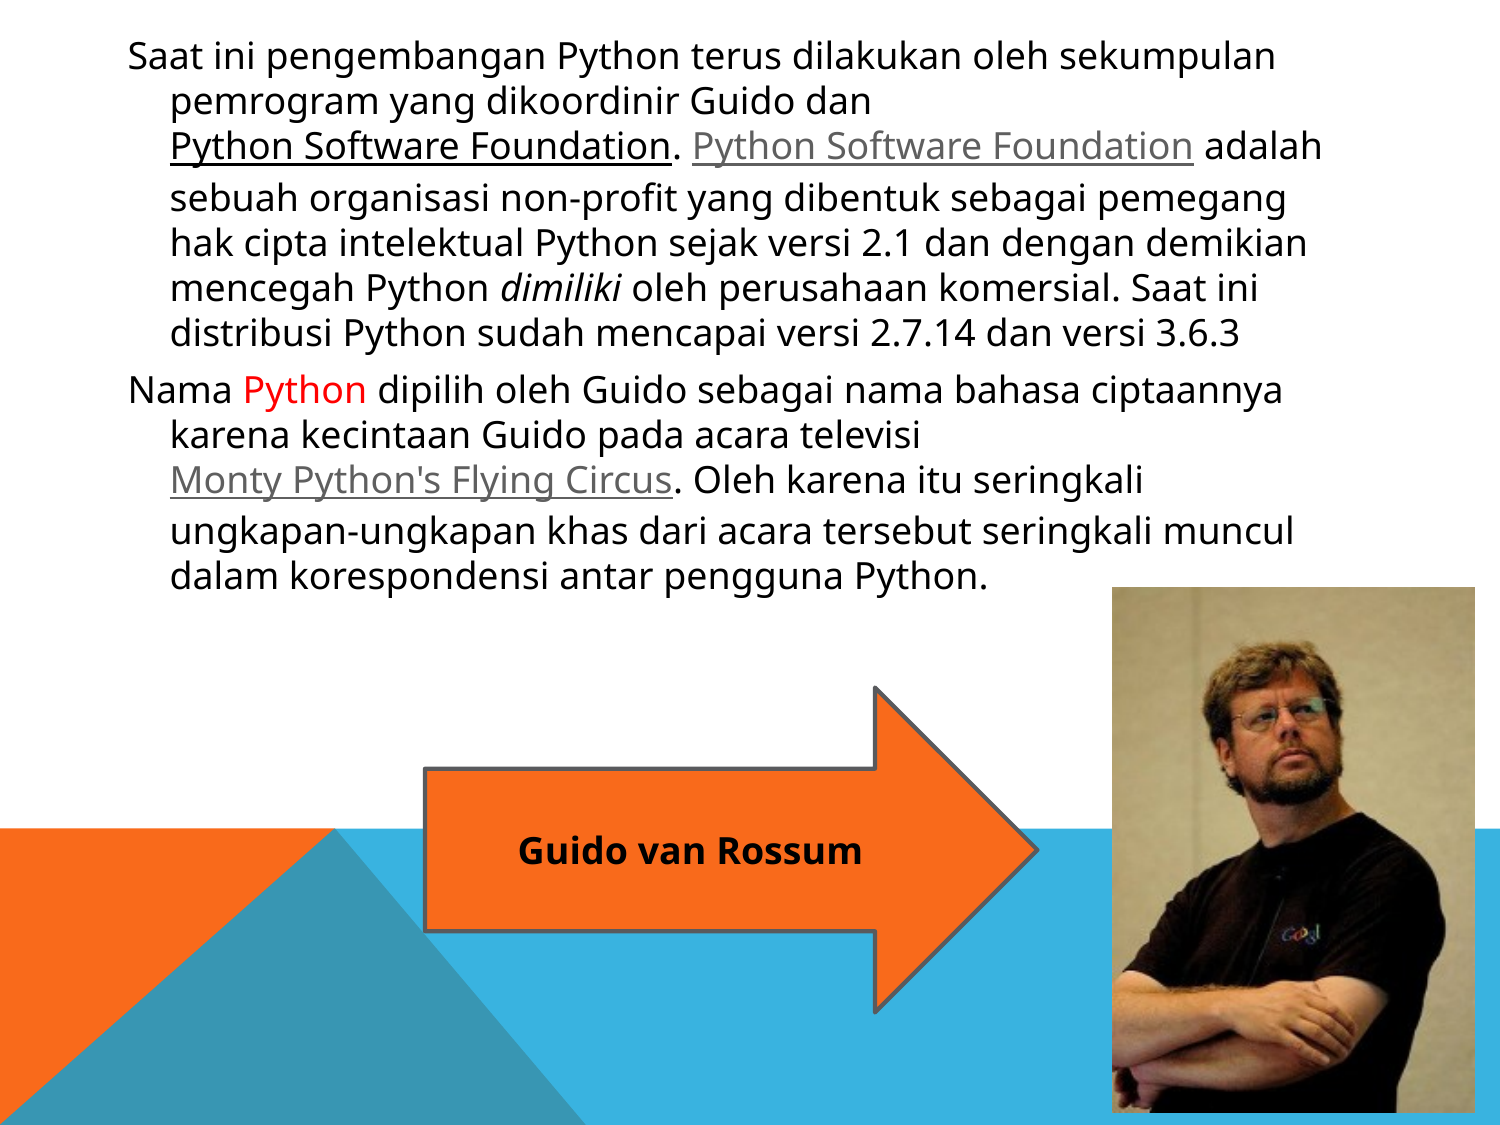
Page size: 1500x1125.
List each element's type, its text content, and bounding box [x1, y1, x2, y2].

picture [1112, 587, 1476, 1113]
text_box Guido van Rossum [422, 685, 1040, 1015]
list Saat ini pengembangan Python terus dilakukan oleh sekumpulan pemrogram yang dikoordinir Guido dan Python Software Foundation. Python Software Foundation adalah sebuah organisasi non-profit yang dibentuk sebagai pemegang hak cipta intelektual Python sejak versi 2.1 dan dengan demikian mencegah Python dimiliki oleh perusahaan komersial. Saat ini distribusi Python sudah mencapai versi 2.7.14 dan versi 3.6.3 Nama Python dipilih oleh Guido sebagai nama bahasa ciptaannya karena kecintaan Guido pada acara televisi Monty Python's Flying Circus. Oleh karena itu seringkali ungkapan-ungkapan khas dari acara tersebut seringkali muncul dalam korespondensi antar pengguna Python. [112, 24, 1347, 613]
